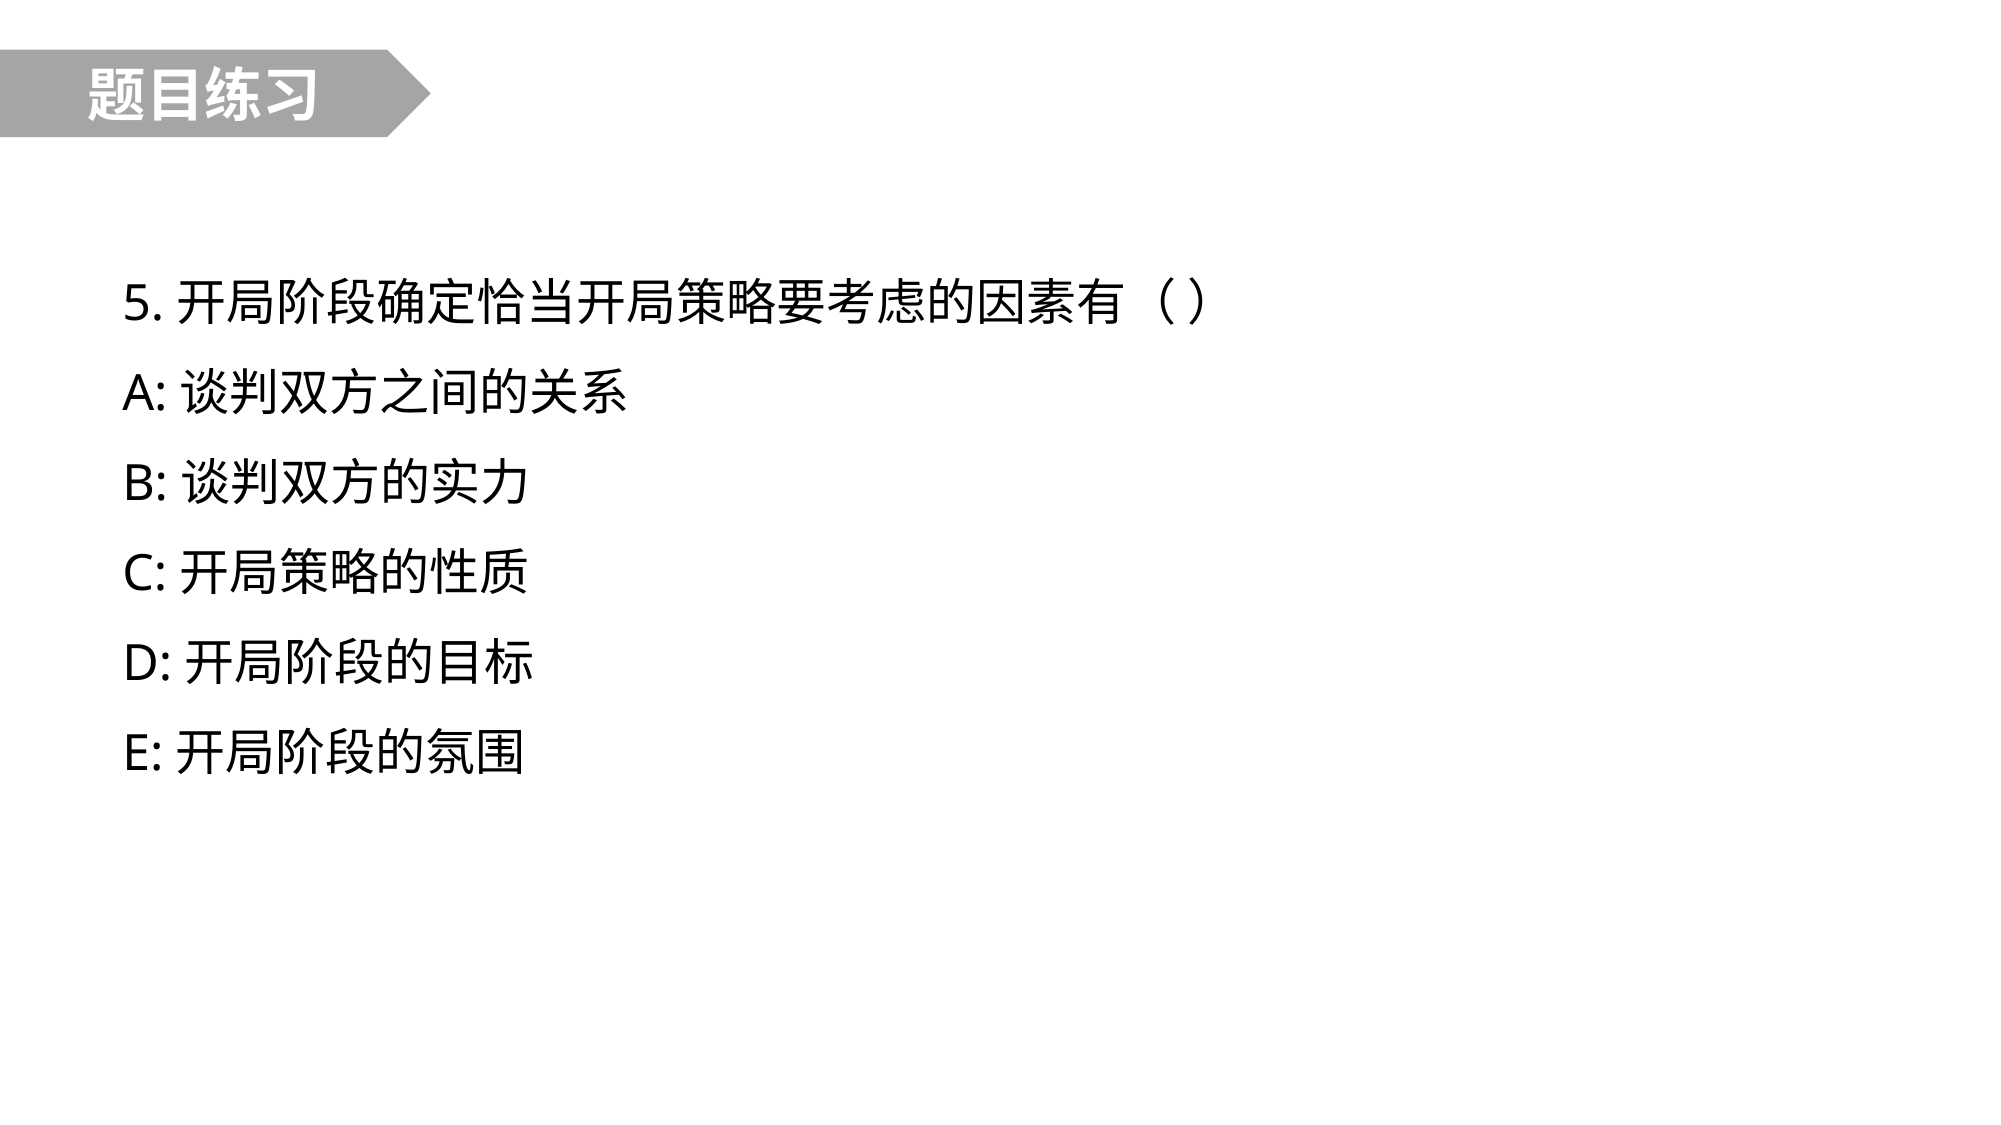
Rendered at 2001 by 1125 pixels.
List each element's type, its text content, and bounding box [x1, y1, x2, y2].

text_box 题目练习 [0, 48, 433, 139]
text_box 5.开局阶段确定恰当开局策略要考虑的因素有（ ） A:谈判双方之间的关系 B:谈判双方的实力 C:开局策略的性质 D:开局阶段的目标 E:开局阶段的氛围 [107, 232, 1908, 788]
